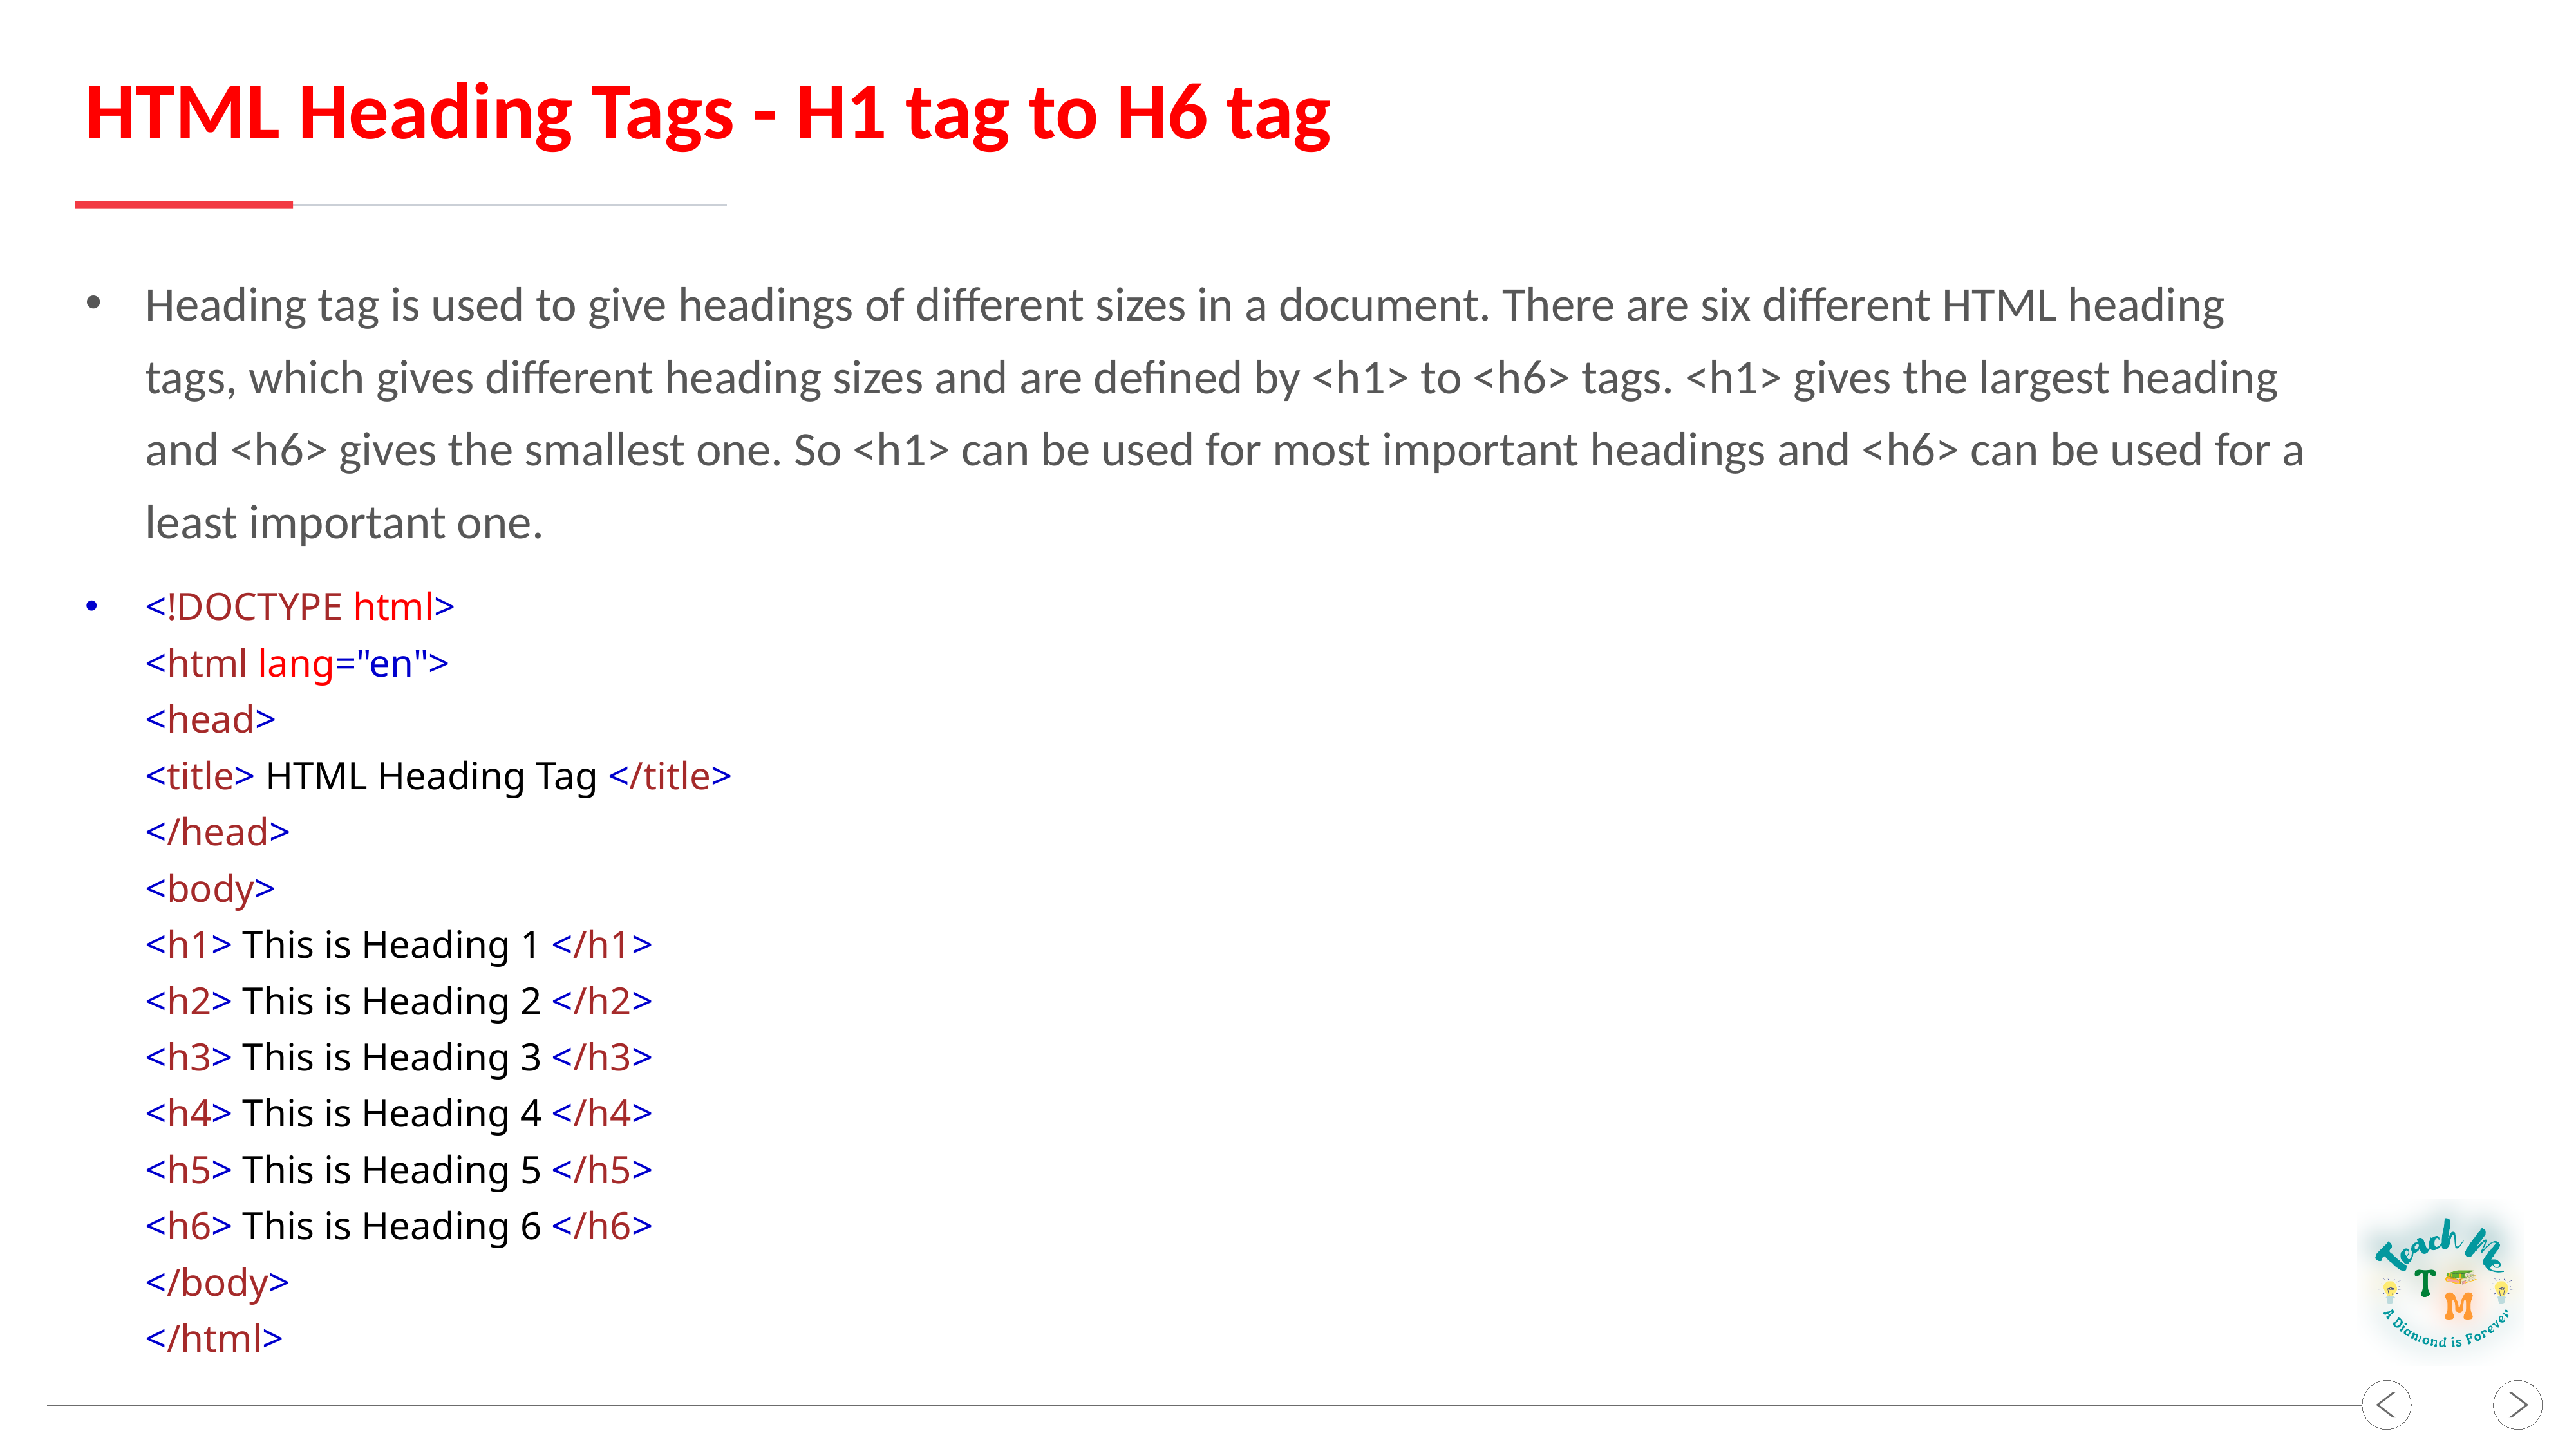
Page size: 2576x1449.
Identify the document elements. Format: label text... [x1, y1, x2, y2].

list HTML Heading Tags - H1 tag to H6 tag [75, 56, 2496, 157]
list Heading tag is used to give headings of different sizes in a document. There are six different HTML heading tags, which gives different heading sizes and are defined by <h1> to <h6> tags. <h1> gives the largest heading and <h6> gives the smallest one. So <h1> can be used for most important headings and <h6> can be used for a least important one. <!DOCTYPE html> <html lang="en"> <head> <title> HTML Heading Tag </title> </head> <body> <h1> This is Heading 1 </h1> <h2> This is Heading 2 </h2> <h3> This is Heading 3 </h3> <h4> This is Heading 4 </h4> <h5> This is Heading 5 </h5> <h6> This is Heading 6 </h6> </body> </html> [75, 253, 2329, 1304]
picture [2356, 1199, 2524, 1367]
